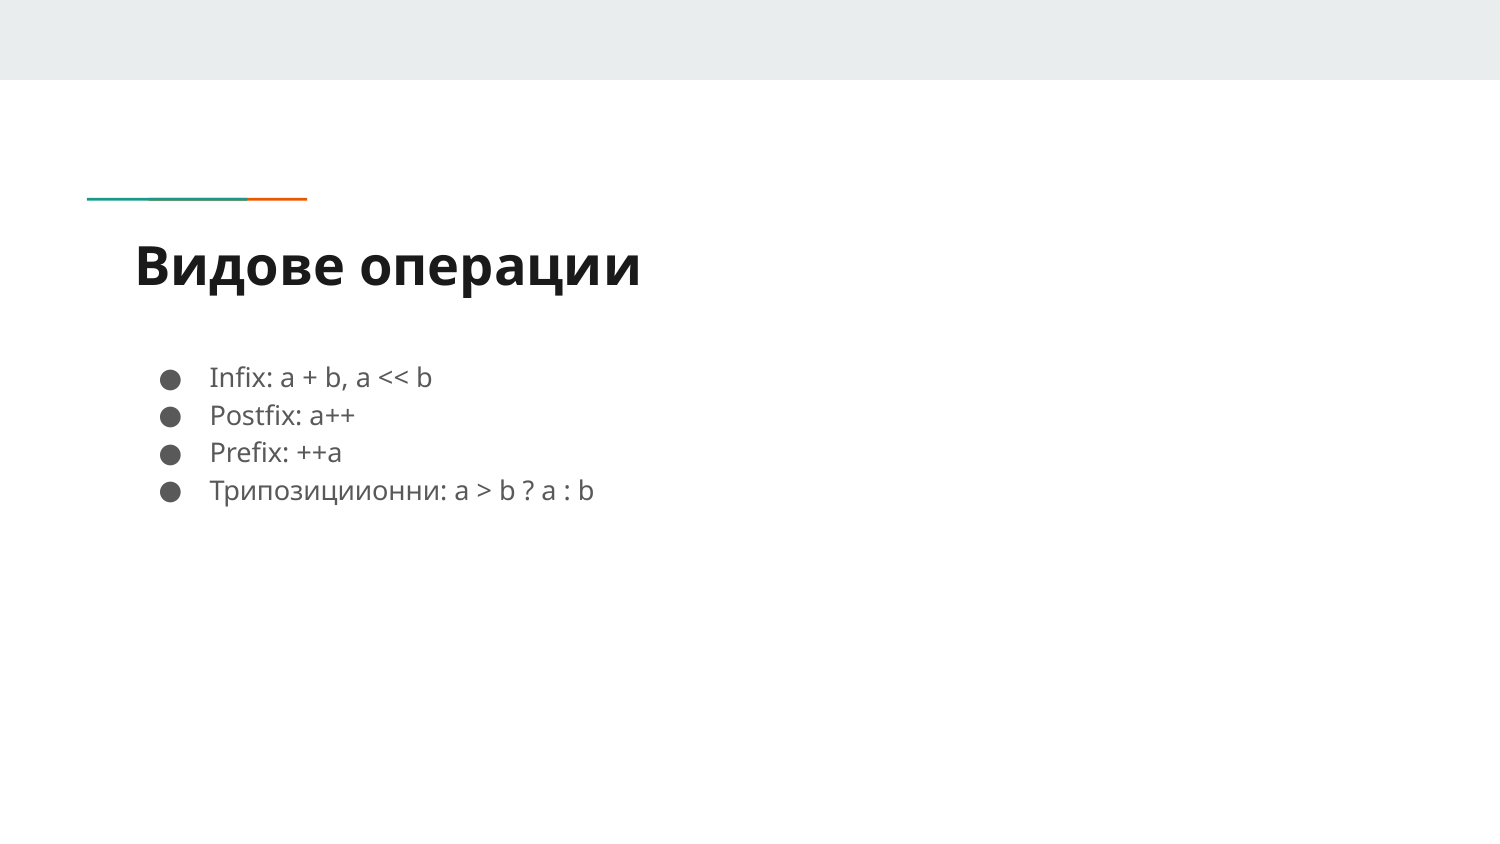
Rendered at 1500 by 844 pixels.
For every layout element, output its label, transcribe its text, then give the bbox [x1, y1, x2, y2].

title Видове операции [119, 216, 1381, 305]
list Infix: a + b, a << b Postfix: a++ Prefix: ++a Трипозициионни: a > b ? a : b [119, 341, 1381, 712]
